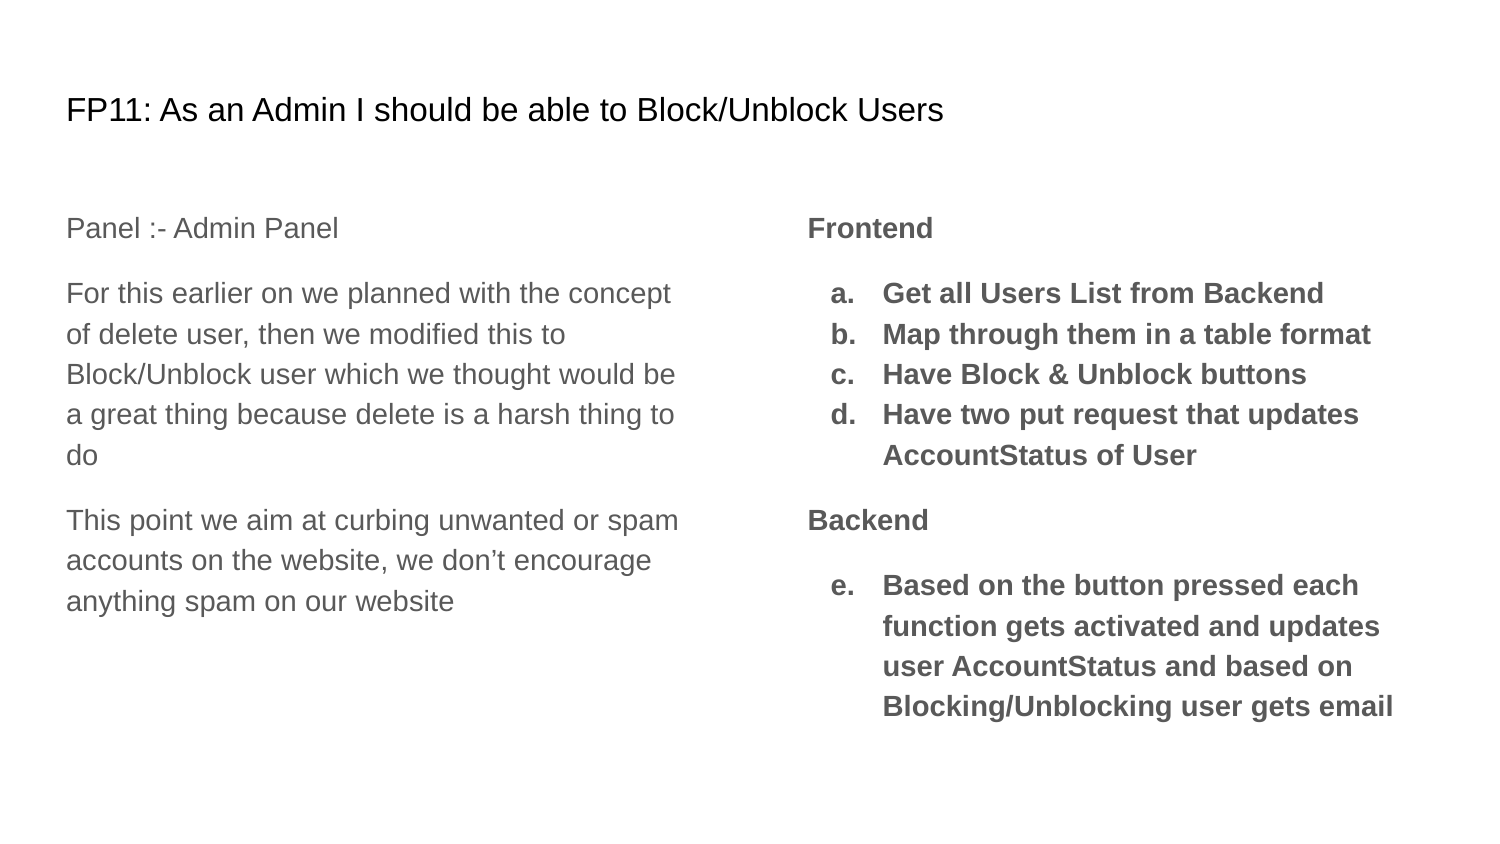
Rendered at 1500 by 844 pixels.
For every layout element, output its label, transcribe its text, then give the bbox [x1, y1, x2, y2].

list Frontend Get all Users List from Backend Map through them in a table format Have Block & Unblock buttons Have two put request that updates AccountStatus of User Backend Based on the button pressed each function gets activated and updates user AccountStatus and based on Blocking/Unblocking user gets email [792, 189, 1449, 750]
list Panel :- Admin Panel For this earlier on we planned with the concept of delete user, then we modified this to Block/Unblock user which we thought would be a great thing because delete is a harsh thing to do This point we aim at curbing unwanted or spam accounts on the website, we don’t encourage anything spam on our website [51, 189, 708, 750]
title FP11: As an Admin I should be able to Block/Unblock Users [51, 72, 1449, 167]
